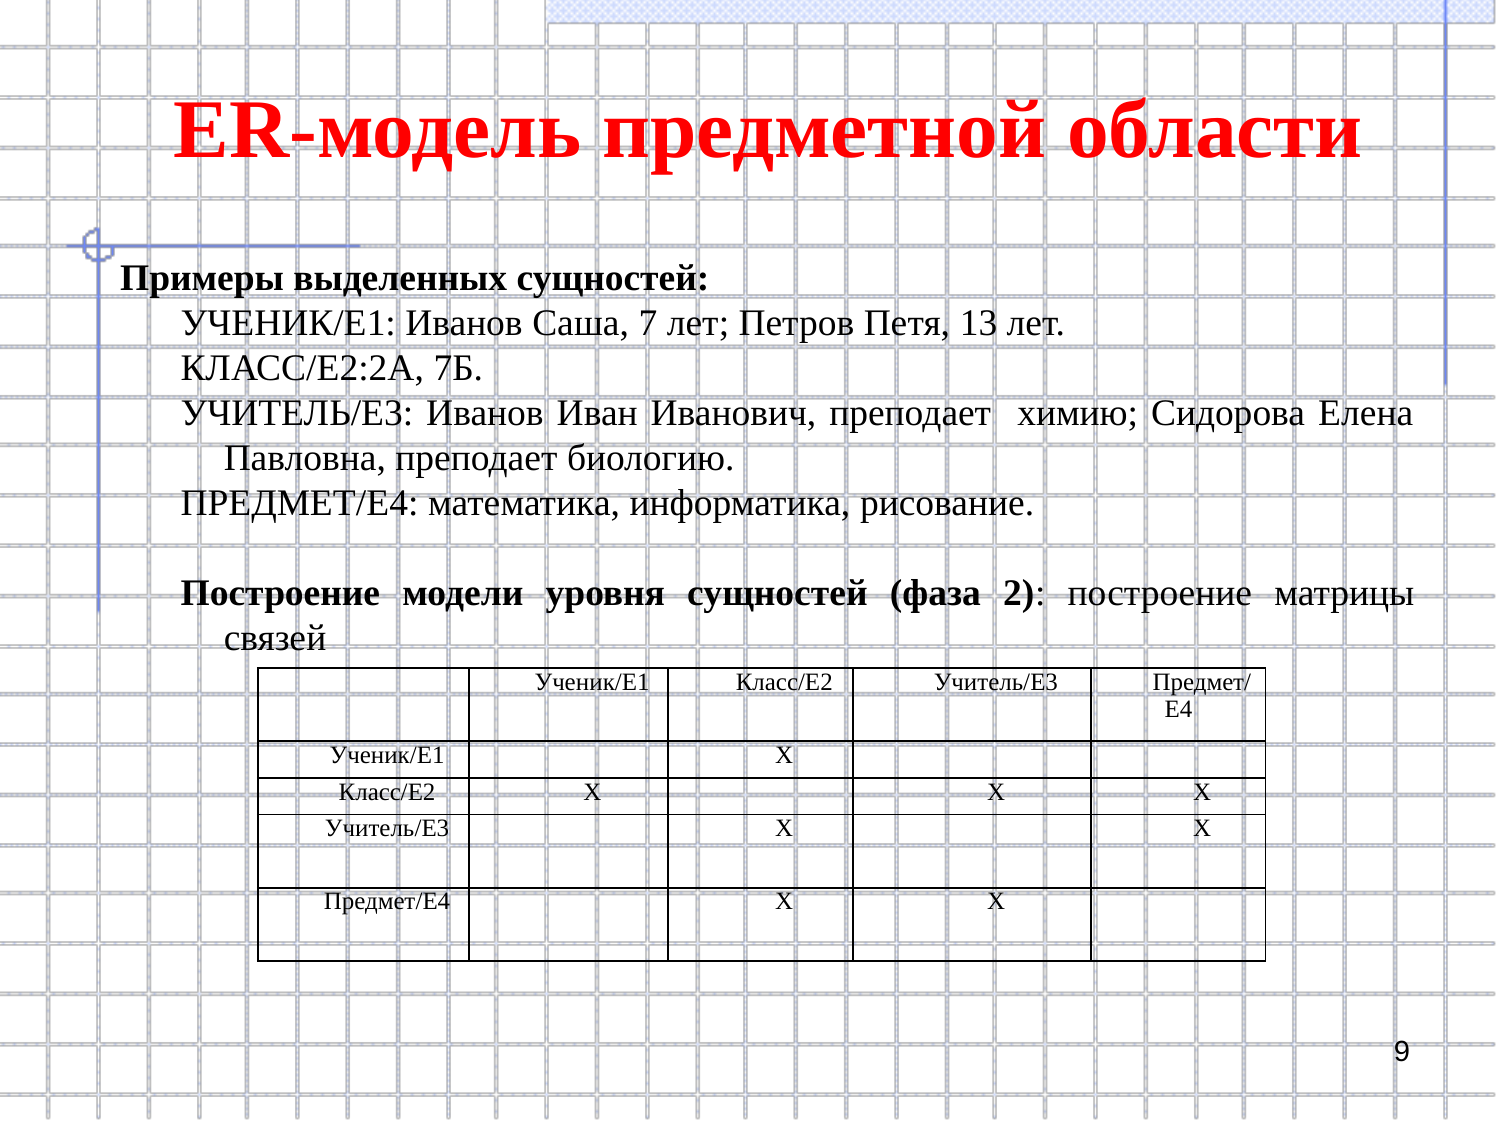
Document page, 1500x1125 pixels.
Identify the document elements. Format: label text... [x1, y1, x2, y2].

table_cell Учитель/Е3 [259, 815, 468, 887]
table_cell Х [854, 779, 1090, 814]
table_cell Х [854, 889, 1090, 960]
table_cell [470, 815, 667, 887]
table_cell Х [669, 889, 852, 960]
table_header [259, 669, 468, 740]
table_header Класс/Е2 [669, 669, 852, 740]
table_cell Х [470, 779, 667, 814]
table_header Ученик/Е1 [470, 669, 667, 740]
table_cell Класс/Е2 [259, 779, 468, 814]
table_cell [854, 742, 1090, 777]
table_cell [669, 779, 852, 814]
table_cell Х [1092, 815, 1265, 887]
text_box [1430, 258, 1451, 324]
slide_number 9 [1074, 1024, 1426, 1103]
table_cell Х [669, 815, 852, 887]
table_cell [1092, 889, 1265, 960]
table_cell Предмет/Е4 [259, 889, 468, 960]
table_header Учитель/Е3 [854, 669, 1090, 740]
text_box ER-модель предметной области [93, 60, 1444, 188]
picture [0, 0, 1500, 1125]
table_cell Х [669, 742, 852, 777]
table_cell [470, 889, 667, 960]
table_cell Ученик/Е1 [259, 742, 468, 777]
text_box Примеры выделенных сущностей: УЧЕНИК/E1: Иванов Саша, 7 лет; Петров Петя, 13 лет. КЛАСС/E2:2А, 7Б. УЧИТЕЛЬ/E3: Иванов Иван Иванович, преподает химию; Сидорова Елена Павловна, преподает биологию. ПРЕДМЕТ/E4: математика, информатика, рисование. Построение модели уровня сущностей (фаза 2): построение матрицы связей [105, 246, 1430, 711]
table_cell [1092, 742, 1265, 777]
table_cell [470, 742, 667, 777]
table_header Предмет/E4 [1092, 669, 1265, 740]
table_cell Х [1092, 779, 1265, 814]
table_cell [854, 815, 1090, 887]
